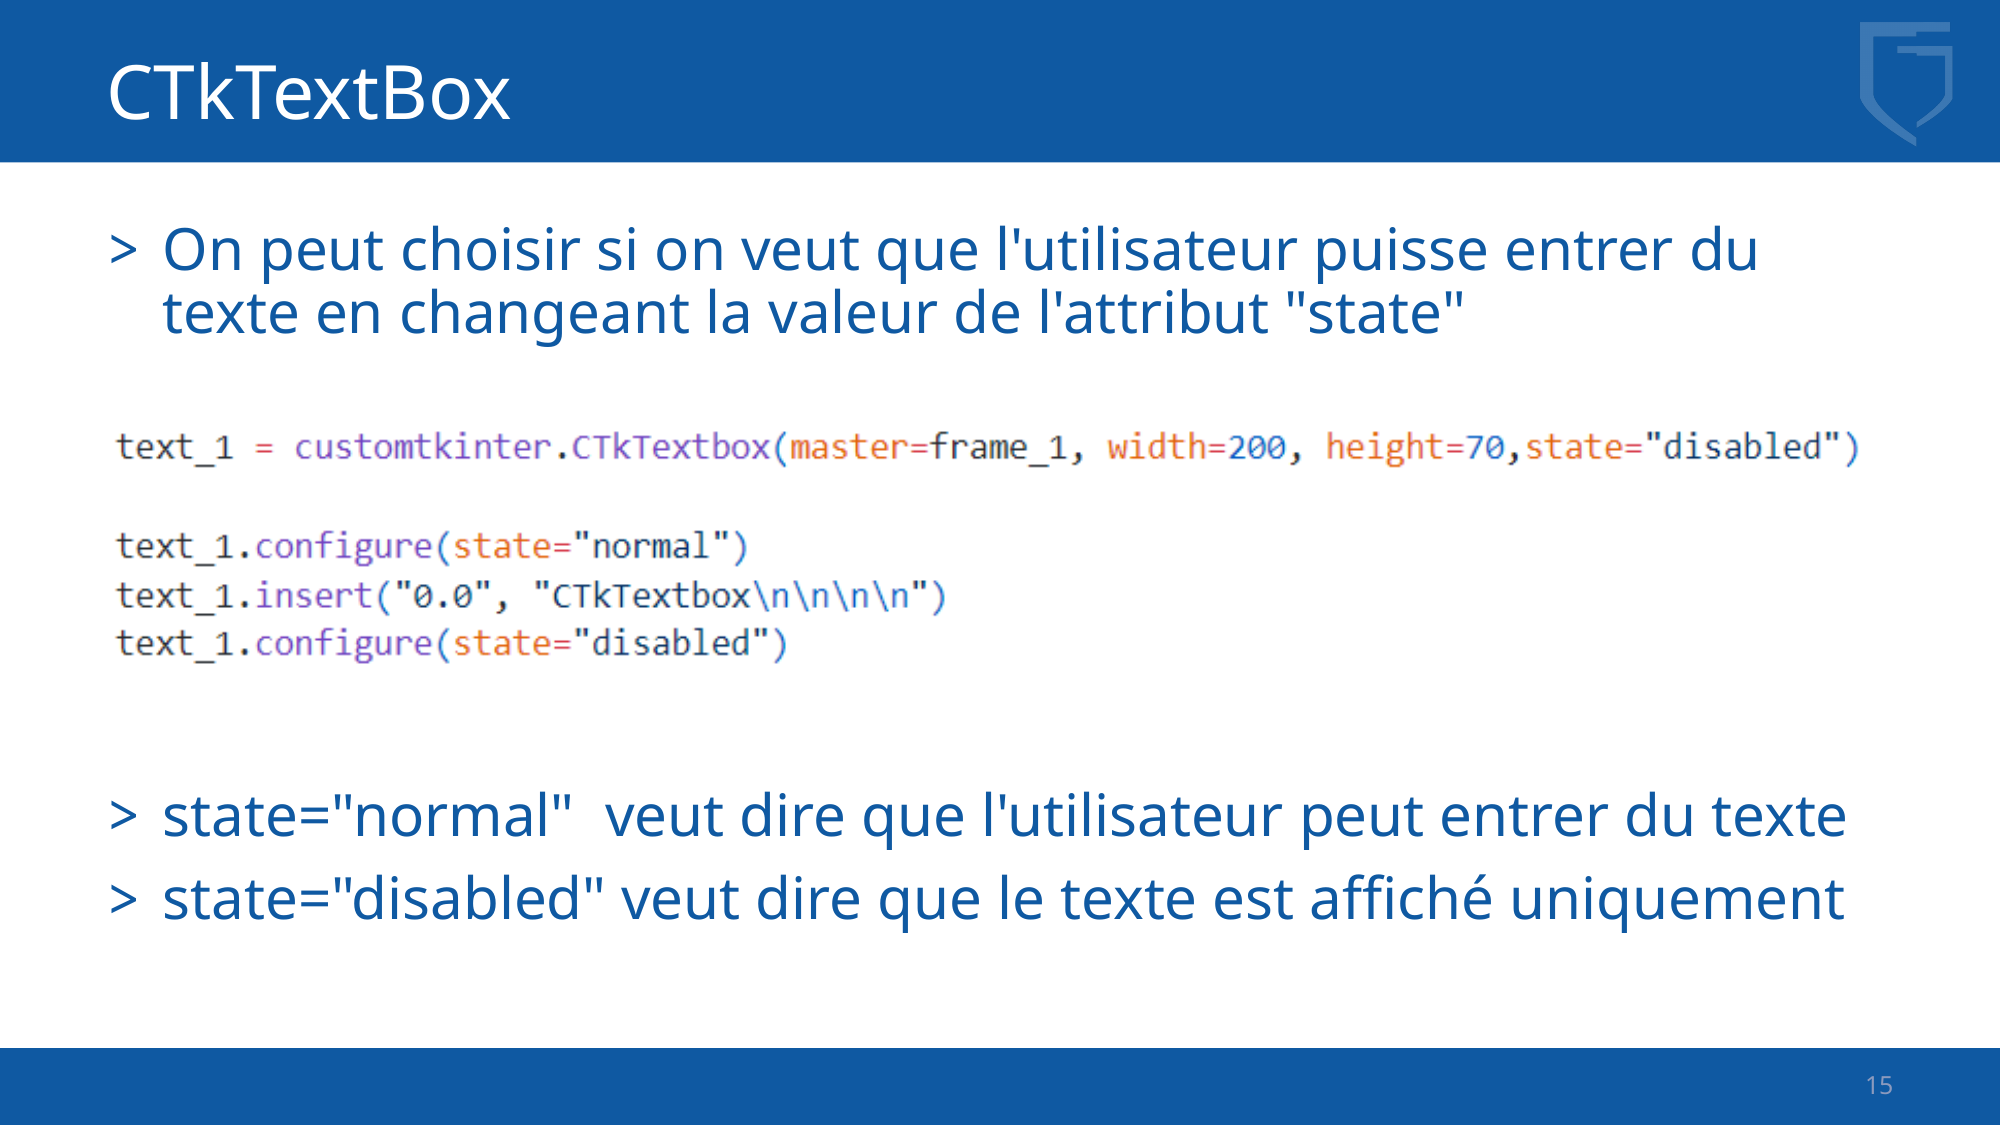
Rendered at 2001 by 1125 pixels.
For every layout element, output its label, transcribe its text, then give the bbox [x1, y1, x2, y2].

title CTkTextBox [91, 37, 1909, 154]
slide_number 15 [1762, 1056, 1909, 1117]
list On peut choisir si on veut que l'utilisateur puisse entrer du texte en changeant la valeur de l'attribut "state" state="normal" veut dire que l'utilisateur peut entrer du texte state="disabled" veut dire que le texte est affiché uniquement [91, 212, 1909, 1013]
picture [91, 391, 1881, 734]
